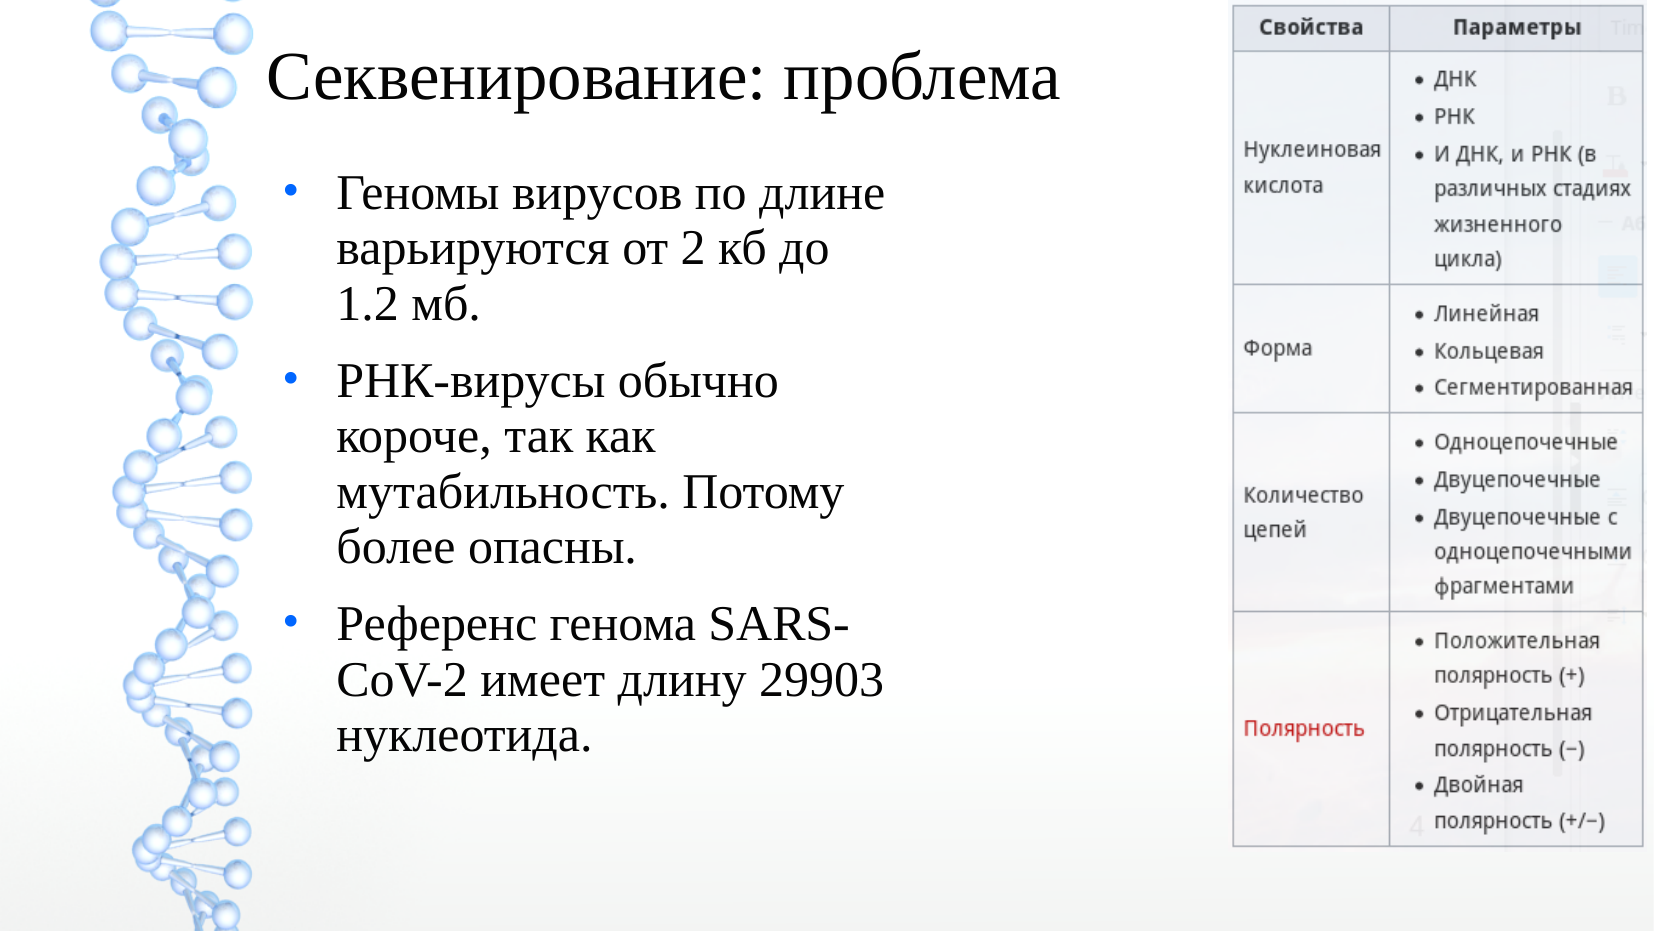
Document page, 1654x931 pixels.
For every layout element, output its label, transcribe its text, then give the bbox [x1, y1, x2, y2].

text_box Секвенирование: проблема [0, 0, 1225, 154]
text_box Геномы вирусов по длине варьируются от 2 кб до 1.2 мб. РНК-вирусы обычно короче, так как мутабильность. Потому более опасны. Референс генома SARS-CoV-2 имеет длину 29903 нуклеотида. [265, 165, 898, 839]
picture [0, 0, 1654, 931]
